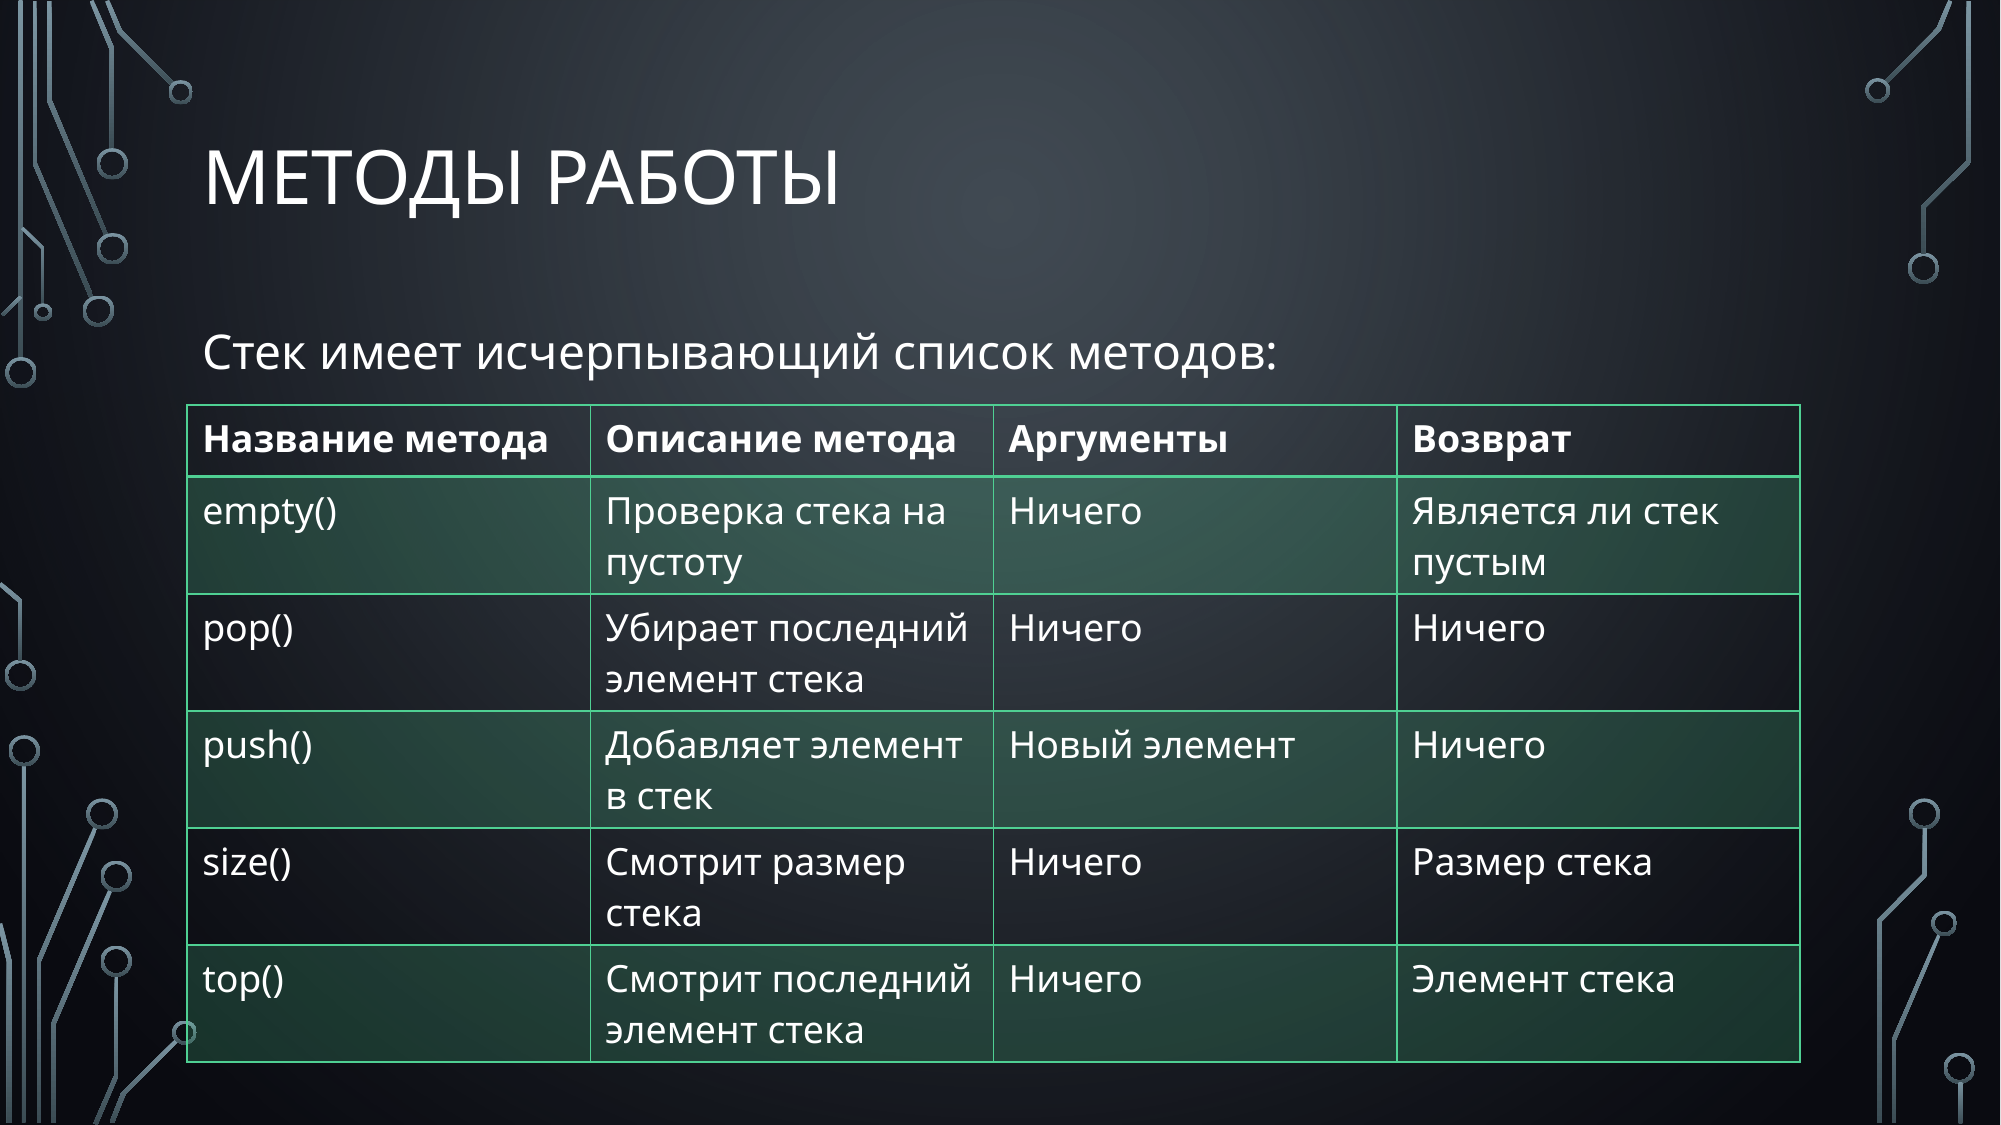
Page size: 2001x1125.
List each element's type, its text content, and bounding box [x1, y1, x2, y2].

table_cell Добавляет элемент в стек [591, 712, 993, 827]
table_cell Ничего [994, 946, 1396, 1061]
table_cell Проверка стека на пустоту [591, 478, 993, 593]
table_cell Является ли стек пустым [1398, 478, 1799, 593]
table_header Название метода [188, 406, 590, 475]
table_header Возврат [1398, 406, 1799, 475]
list Стек имеет исчерпывающий список методов: [187, 303, 1650, 404]
table_cell Новый элемент [994, 712, 1396, 827]
table_header Описание метода [591, 406, 993, 475]
table_cell Ничего [1398, 712, 1799, 827]
table_cell pop() [188, 595, 590, 710]
table_header Аргументы [994, 406, 1396, 475]
table_cell push() [188, 712, 590, 827]
table_cell top() [188, 946, 590, 1061]
table_cell Ничего [1398, 595, 1799, 710]
title Методы работы [187, 58, 1813, 302]
table_cell Ничего [994, 595, 1396, 710]
table_cell Размер стека [1398, 829, 1799, 944]
table_cell Убирает последний элемент стека [591, 595, 993, 710]
table_cell empty() [188, 478, 590, 593]
table_cell size() [188, 829, 590, 944]
table_cell Ничего [994, 478, 1396, 593]
table_cell Смотрит последний элемент стека [591, 946, 993, 1061]
table_cell Смотрит размер стека [591, 829, 993, 944]
table_cell Ничего [994, 829, 1396, 944]
table_cell Элемент стека [1398, 946, 1799, 1061]
